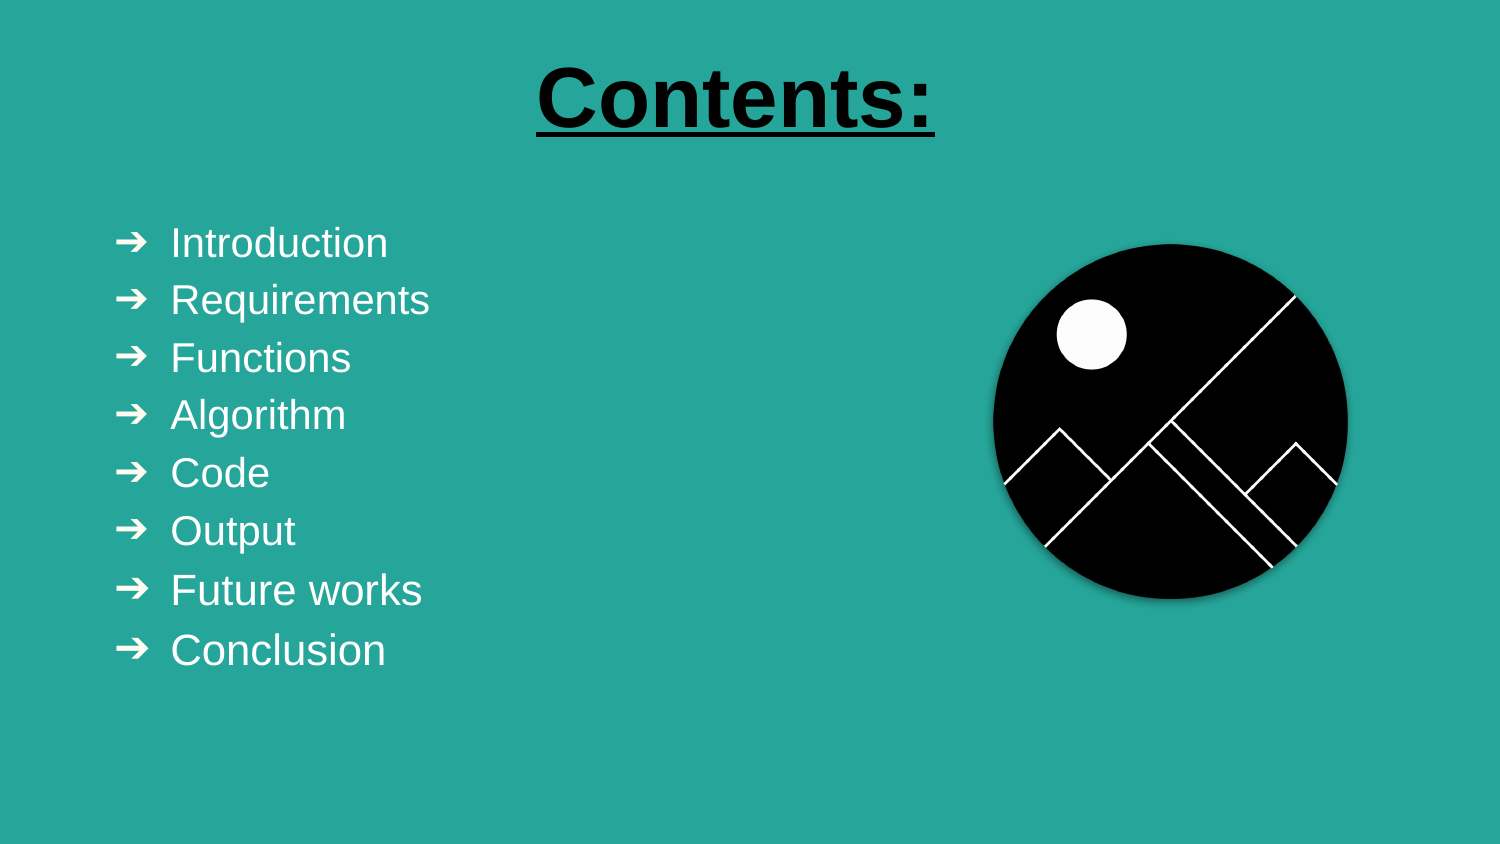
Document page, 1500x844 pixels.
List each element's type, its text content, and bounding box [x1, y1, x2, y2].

title Introduction Requirements Functions Algorithm Code Output Future works Conclusion [80, 139, 474, 758]
text_box Contents: [309, 27, 1162, 152]
picture [993, 244, 1348, 600]
